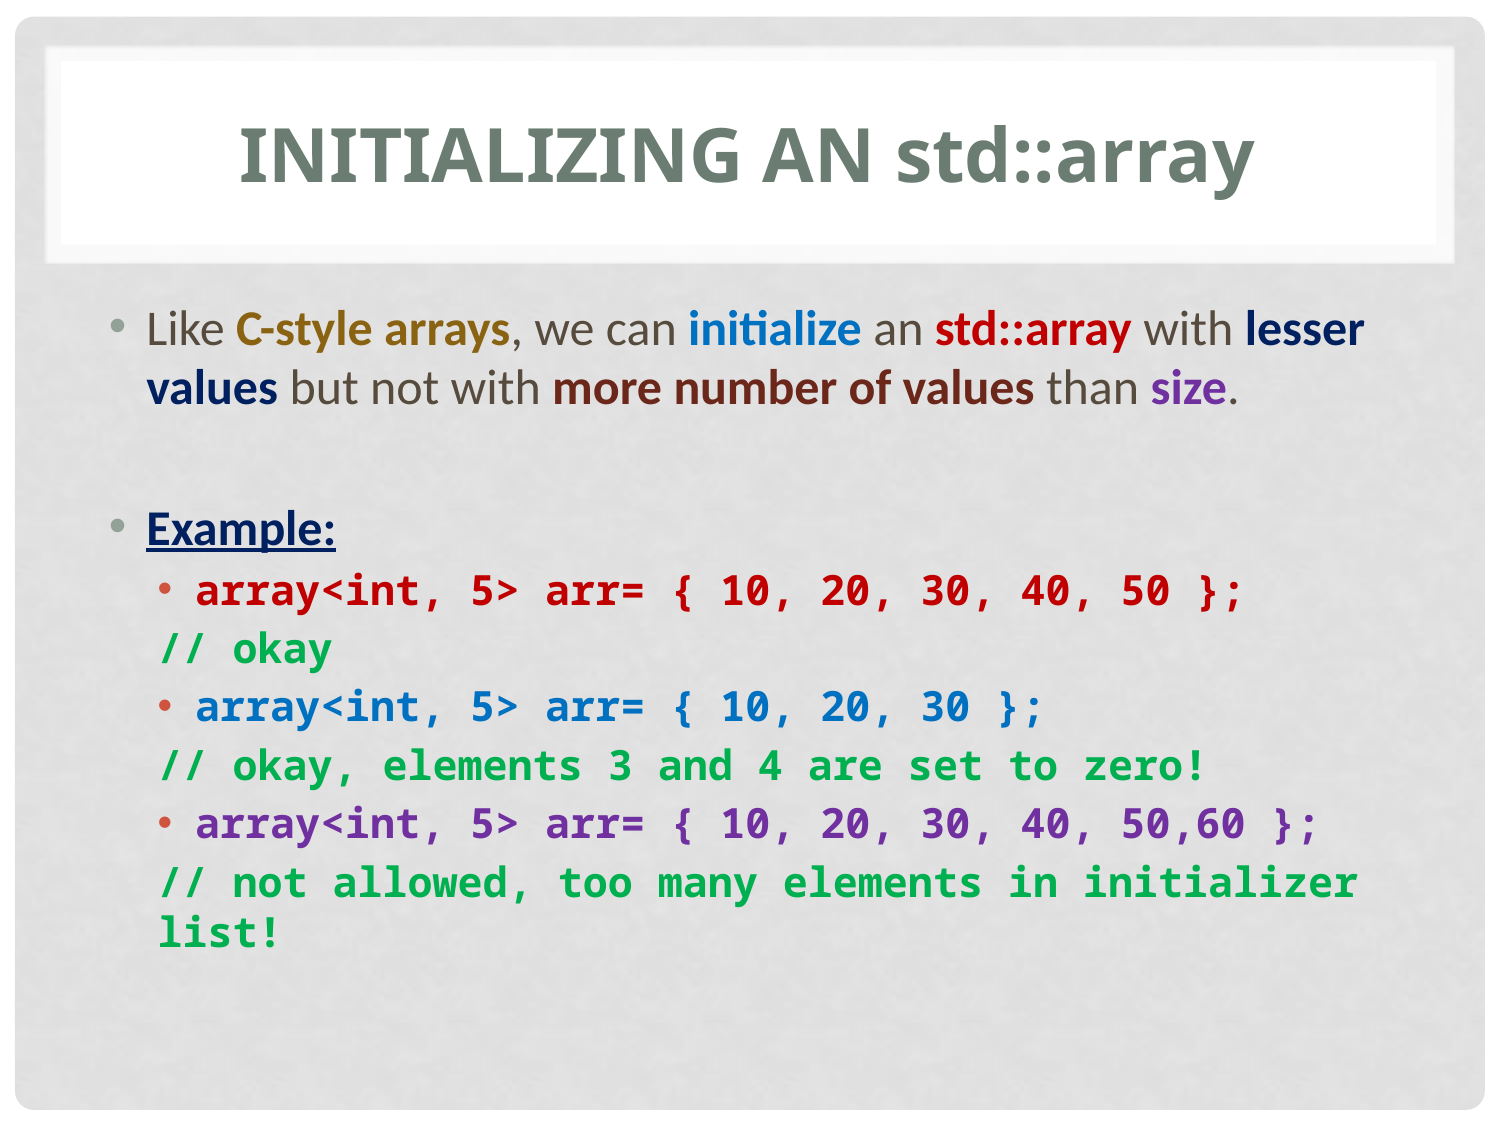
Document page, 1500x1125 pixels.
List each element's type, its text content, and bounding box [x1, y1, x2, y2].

list Like C-style arrays, we can initialize an std::array with lesser values but not with more number of values than size. Example: array<int, 5> arr= { 10, 20, 30, 40, 50 }; // okay array<int, 5> arr= { 10, 20, 30 }; // okay, elements 3 and 4 are set to zero! array<int, 5> arr= { 10, 20, 30, 40, 50,60 }; // not allowed, too many elements in initializer list! [75, 287, 1425, 1005]
title initializing an std::array [69, 66, 1425, 238]
